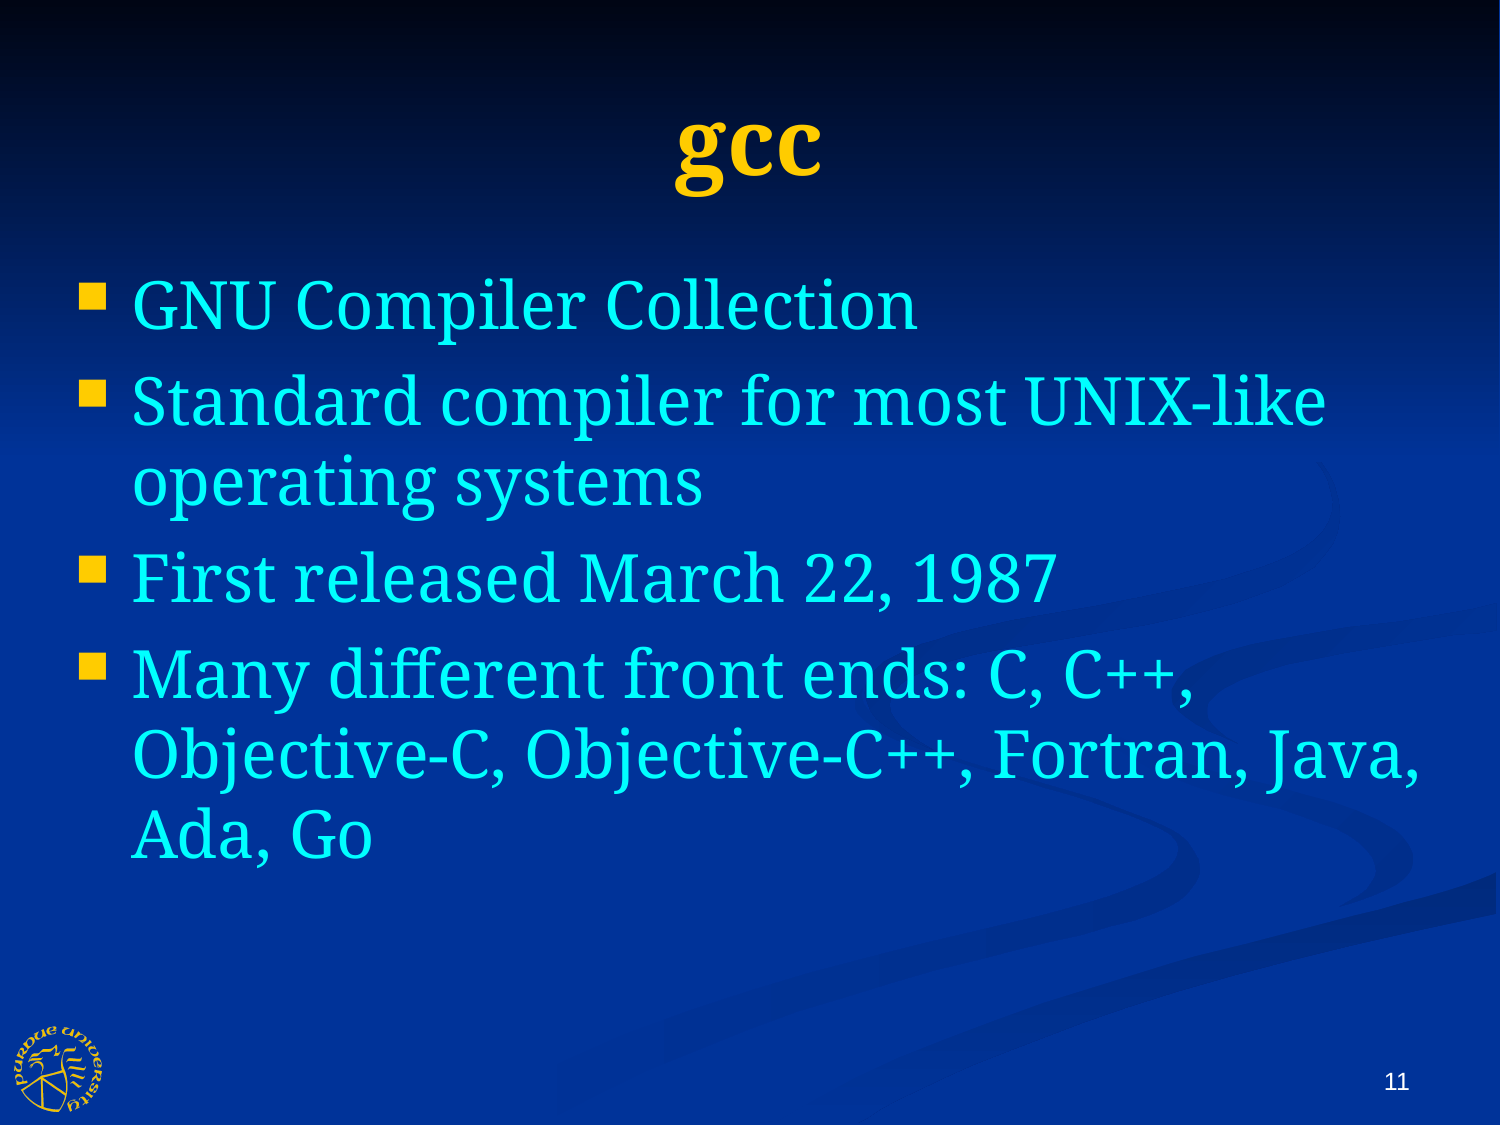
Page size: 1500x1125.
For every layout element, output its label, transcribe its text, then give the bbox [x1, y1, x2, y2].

picture [14, 1026, 102, 1112]
title gcc [75, 44, 1425, 233]
list GNU Compiler Collection Standard compiler for most UNIX-like operating systems First released March 22, 1987 Many different front ends: C, C++, Objective-C, Objective-C++, Fortran, Java, Ada, Go [75, 262, 1425, 901]
slide_number 11 [1074, 1025, 1425, 1104]
